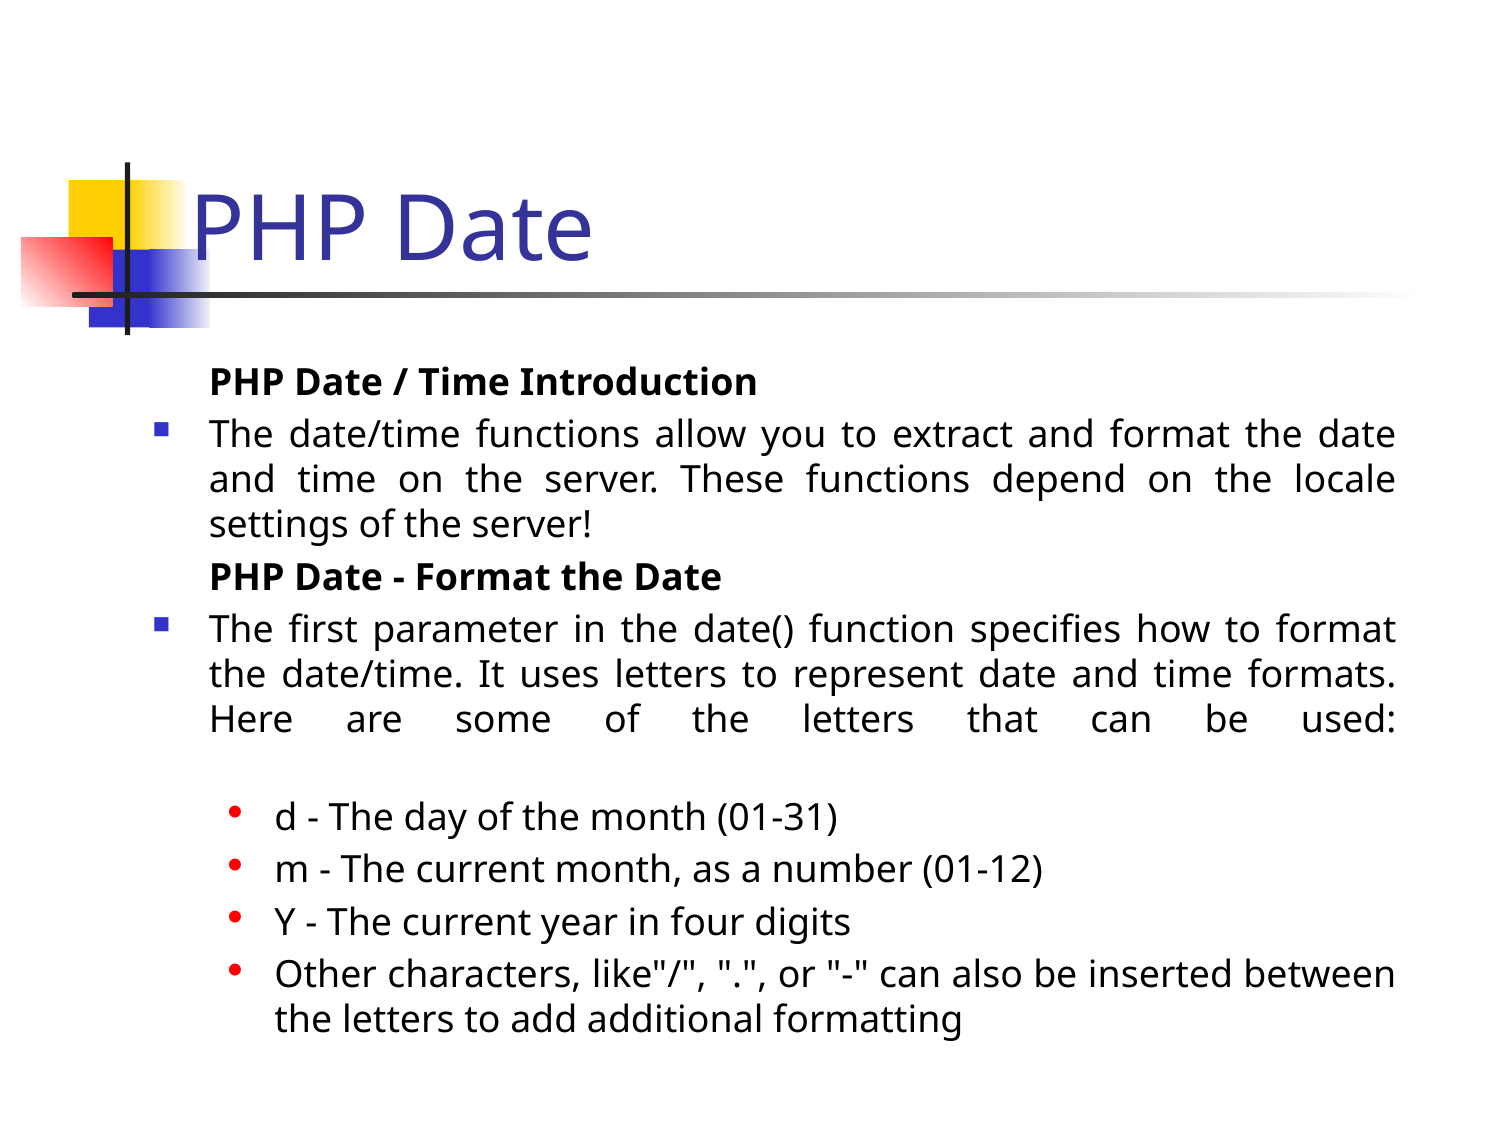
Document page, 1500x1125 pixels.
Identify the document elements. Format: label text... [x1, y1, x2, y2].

list PHP Date / Time Introduction The date/time functions allow you to extract and format the date and time on the server. These functions depend on the locale settings of the server! PHP Date - Format the Date The first parameter in the date() function specifies how to format the date/time. It uses letters to represent date and time formats. Here are some of the letters that can be used: d - The day of the month (01-31) m - The current month, as a number (01-12) Y - The current year in four digits Other characters, like"/", ".", or "-" can also be inserted between the letters to add additional formatting [137, 349, 1413, 1026]
title PHP Date [174, 149, 1463, 288]
